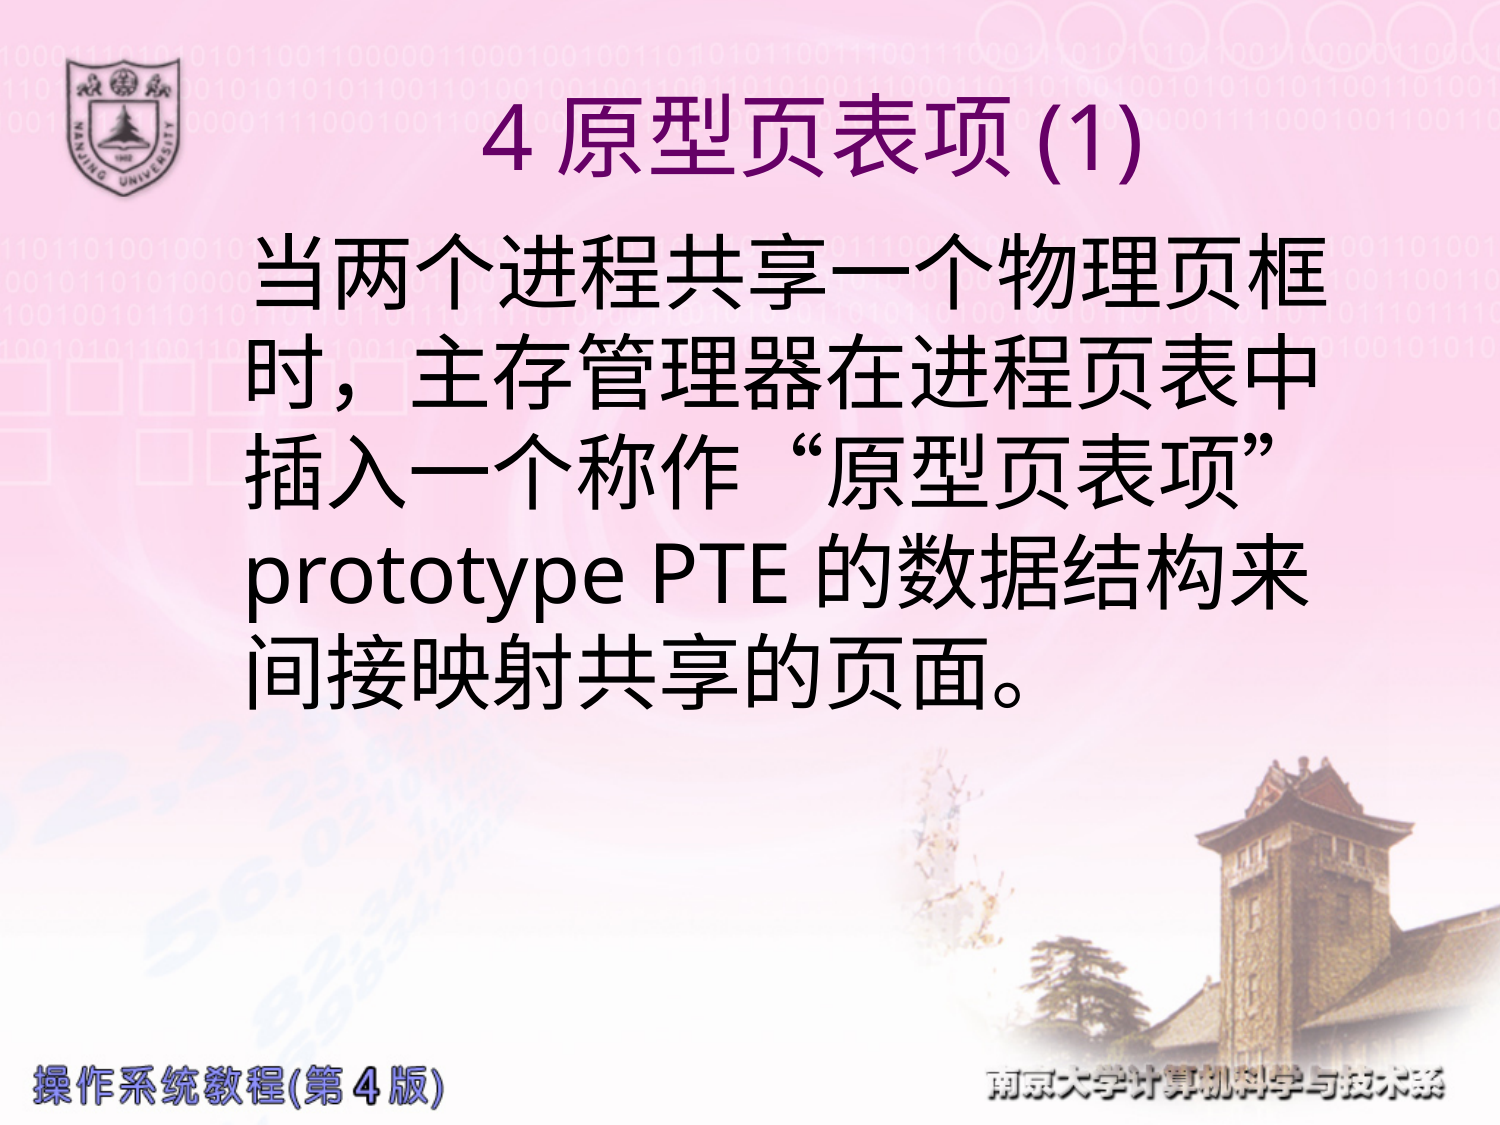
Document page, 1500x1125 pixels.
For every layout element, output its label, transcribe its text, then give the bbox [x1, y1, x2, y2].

title 4原型页表项(1) [174, 99, 1450, 288]
picture [0, 0, 1500, 1125]
list 当两个进程共享一个物理页框时，主存管理器在进程页表中插入一个称作“原型页表项”prototype PTE的数据结构来间接映射共享的页面。 [171, 212, 1400, 1013]
